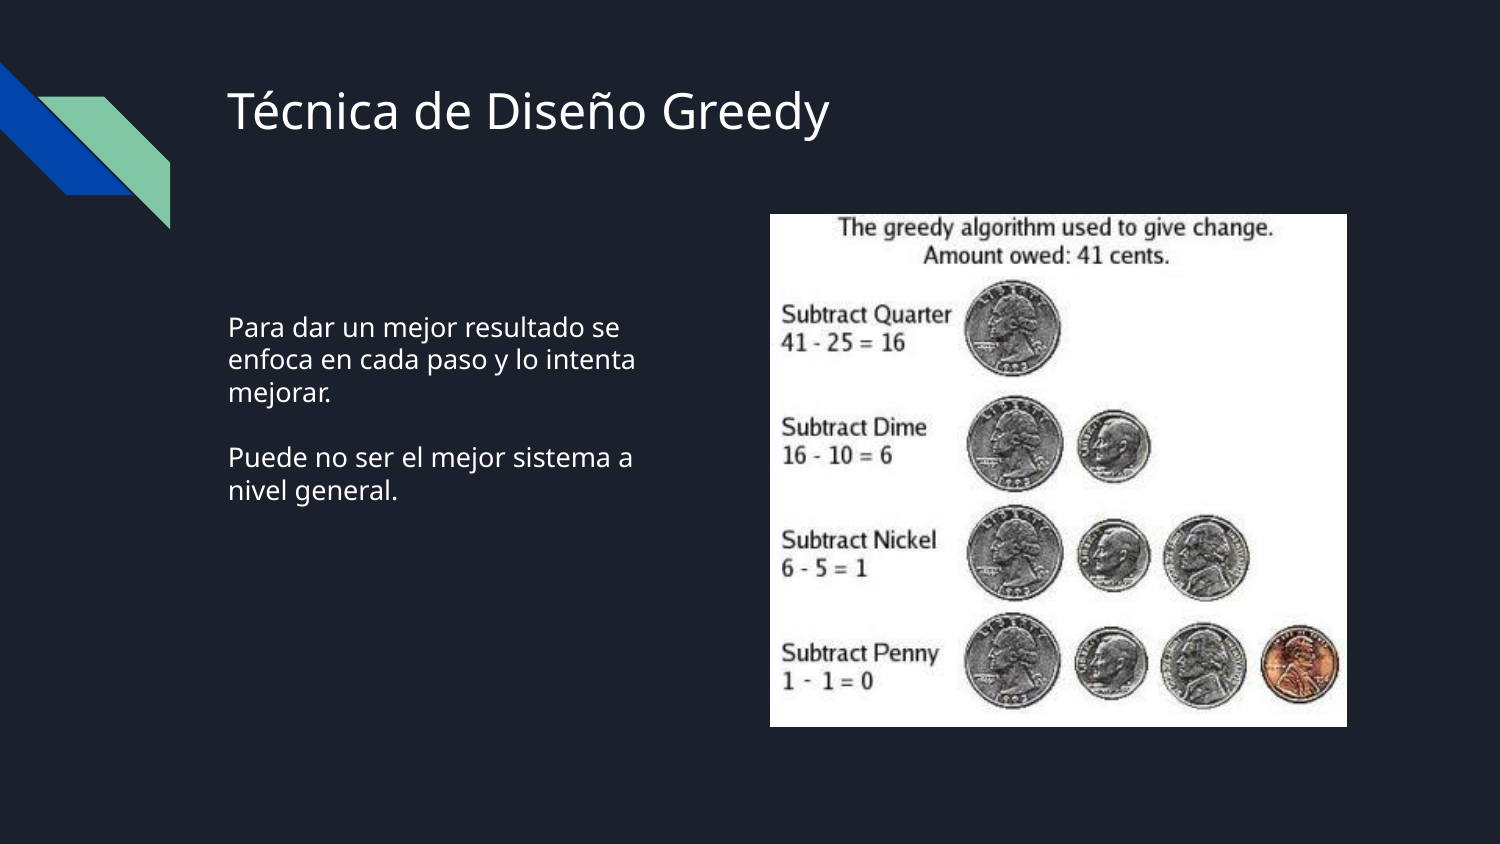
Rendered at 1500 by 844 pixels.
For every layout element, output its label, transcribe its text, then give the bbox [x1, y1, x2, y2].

picture [769, 214, 1347, 728]
text_box Para dar un mejor resultado se enfoca en cada paso y lo intenta mejorar. Puede no ser el mejor sistema a nivel general. [212, 295, 662, 646]
title Técnica de Diseño Greedy [212, 64, 1368, 215]
